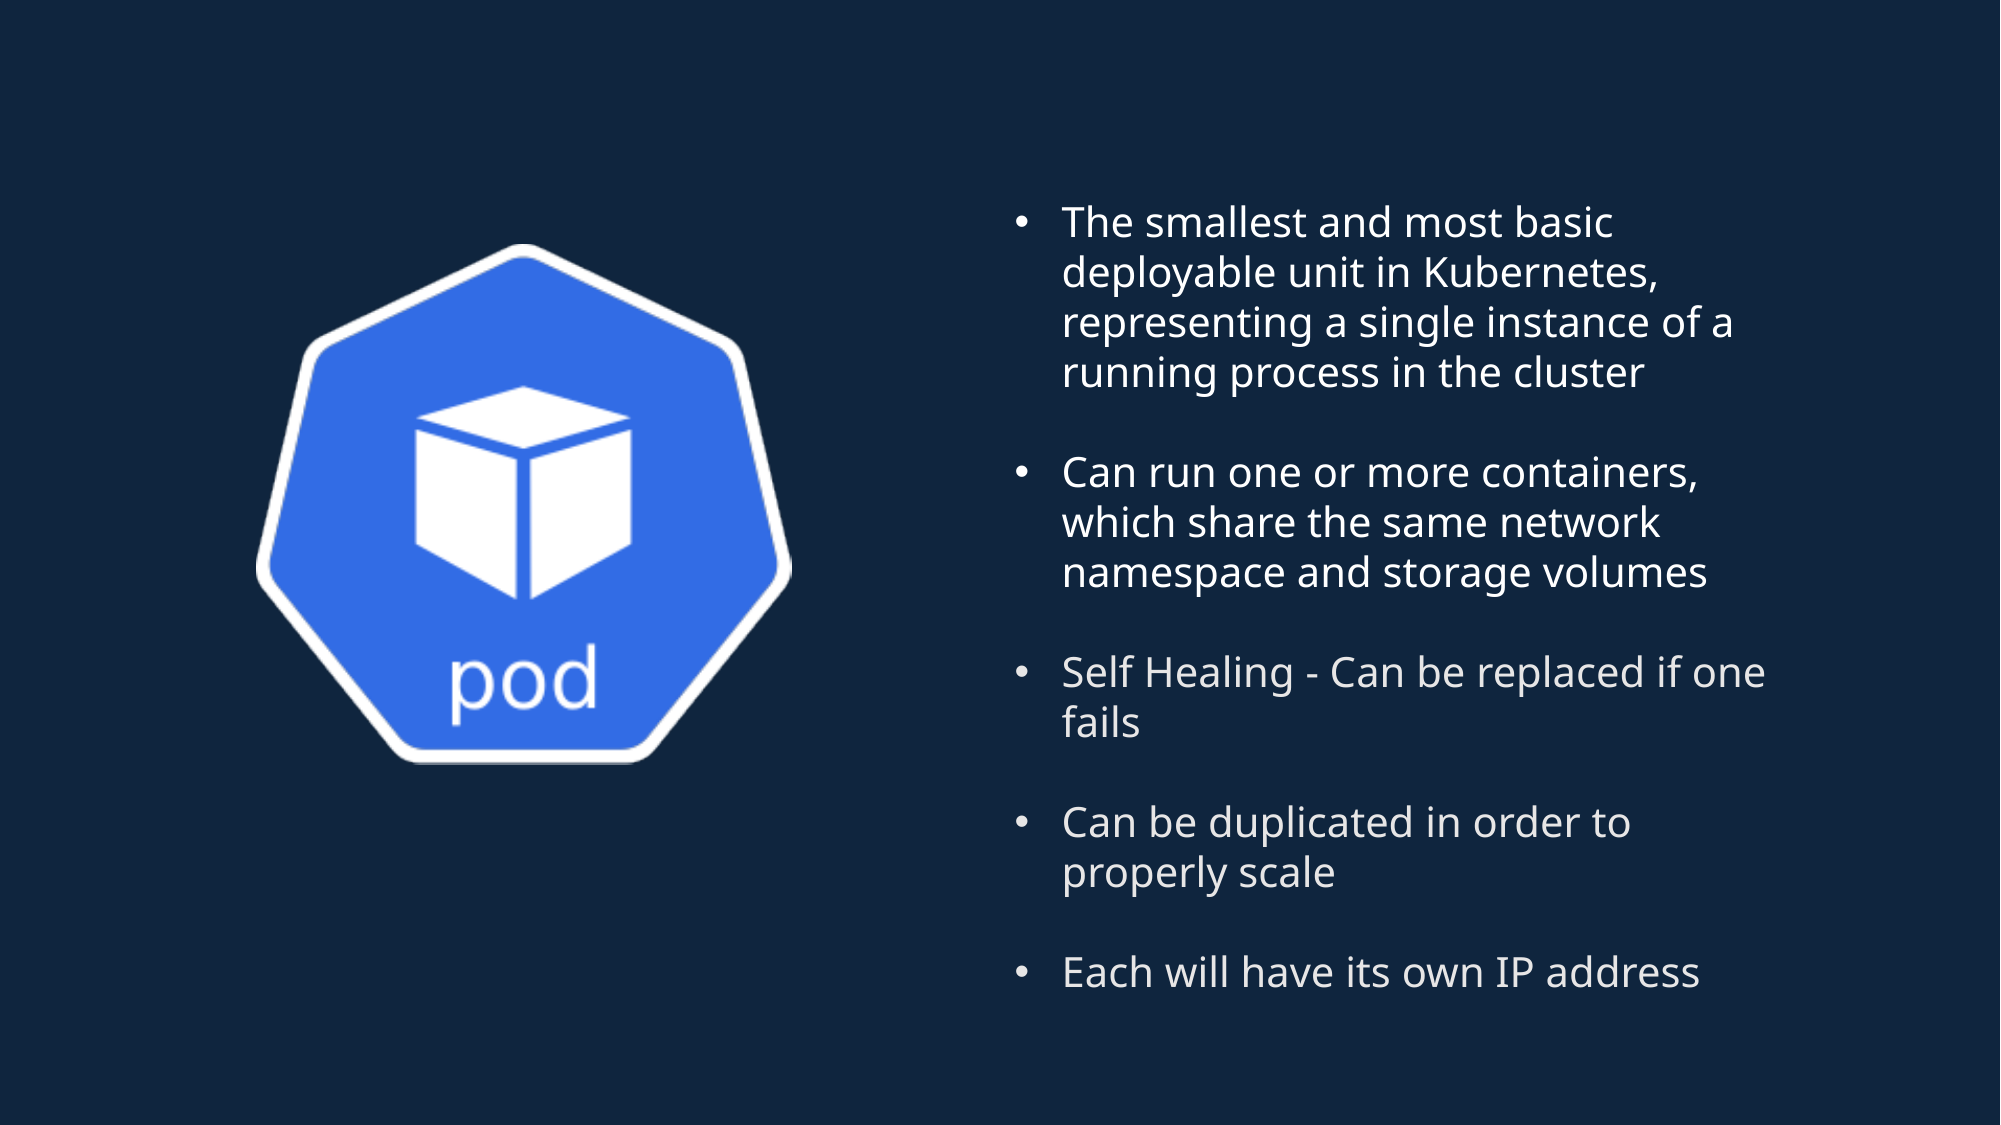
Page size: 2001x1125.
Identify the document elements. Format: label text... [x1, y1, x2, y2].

picture [256, 244, 792, 765]
text_box The smallest and most basic deployable unit in Kubernetes, representing a single instance of a running process in the cluster Can run one or more containers, which share the same network namespace and storage volumes Self Healing - Can be replaced if one fails Can be duplicated in order to properly scale Each will have its own IP address [999, 188, 1800, 1004]
